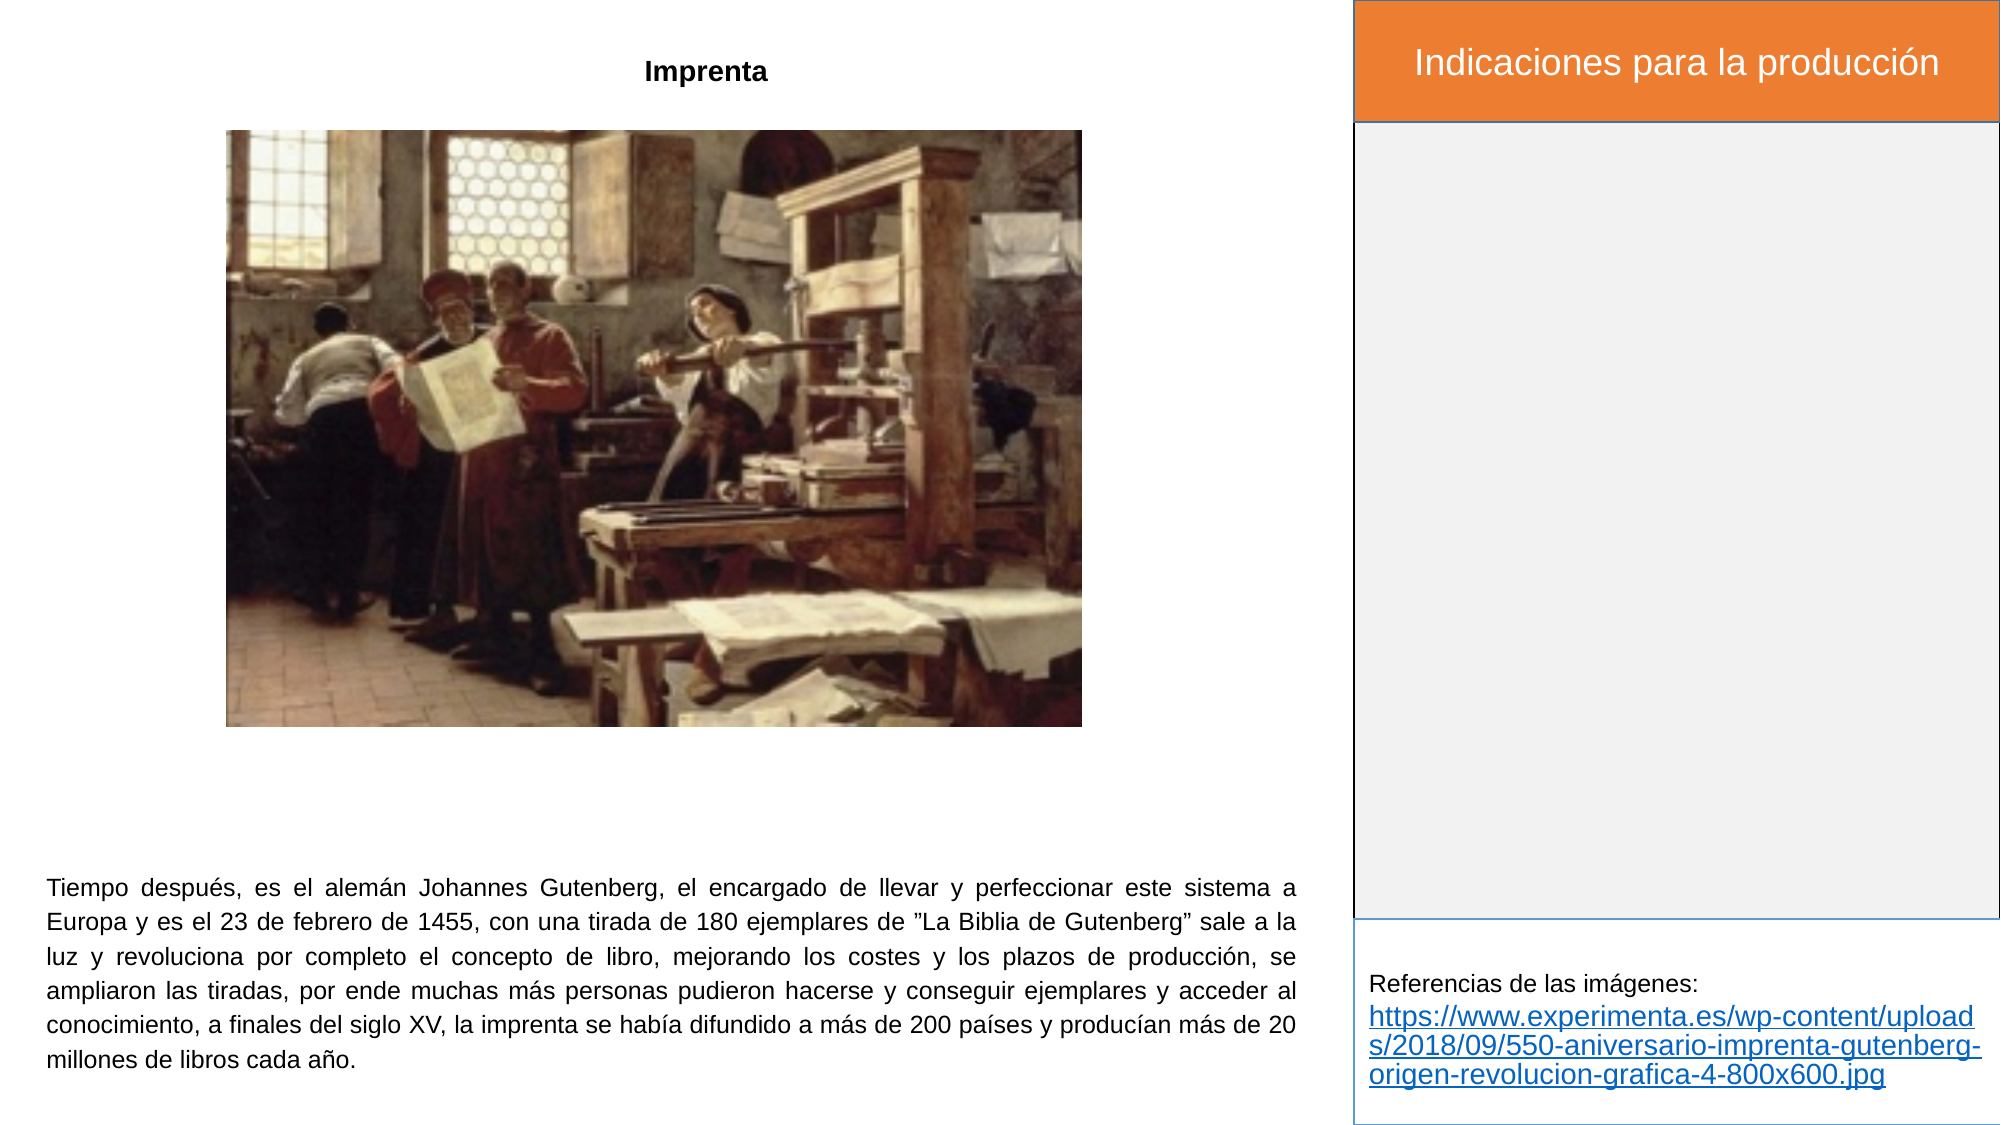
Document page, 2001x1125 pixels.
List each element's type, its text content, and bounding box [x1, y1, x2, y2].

text_box Tiempo después, es el alemán Johannes Gutenberg, el encargado de llevar y perfeccionar este sistema a Europa y es el 23 de febrero de 1455, con una tirada de 180 ejemplares de ”La Biblia de Gutenberg” sale a la luz y revoluciona por completo el concepto de libro, mejorando los costes y los plazos de producción, se ampliaron las tiradas, por ende muchas más personas pudieron hacerse y conseguir ejemplares y acceder al conocimiento, a finales del siglo XV, la imprenta se había difundido a más de 200 países y producían más de 20 millones de libros cada año. [31, 859, 1315, 1081]
text_box Imprenta [244, 44, 1168, 130]
text_box [1353, 122, 2000, 206]
text_box [1353, 206, 2000, 701]
text_box Referencias de las imágenes: https://www.experimenta.es/wp-content/uploads/2018/09/550-aniversario-imprenta-gutenberg-origen-revolucion-grafica-4-800x600.jpg [1353, 918, 2000, 1125]
text_box Indicaciones para la producción [1353, 0, 2000, 122]
picture [226, 129, 1082, 728]
text_box [1353, 701, 2000, 918]
